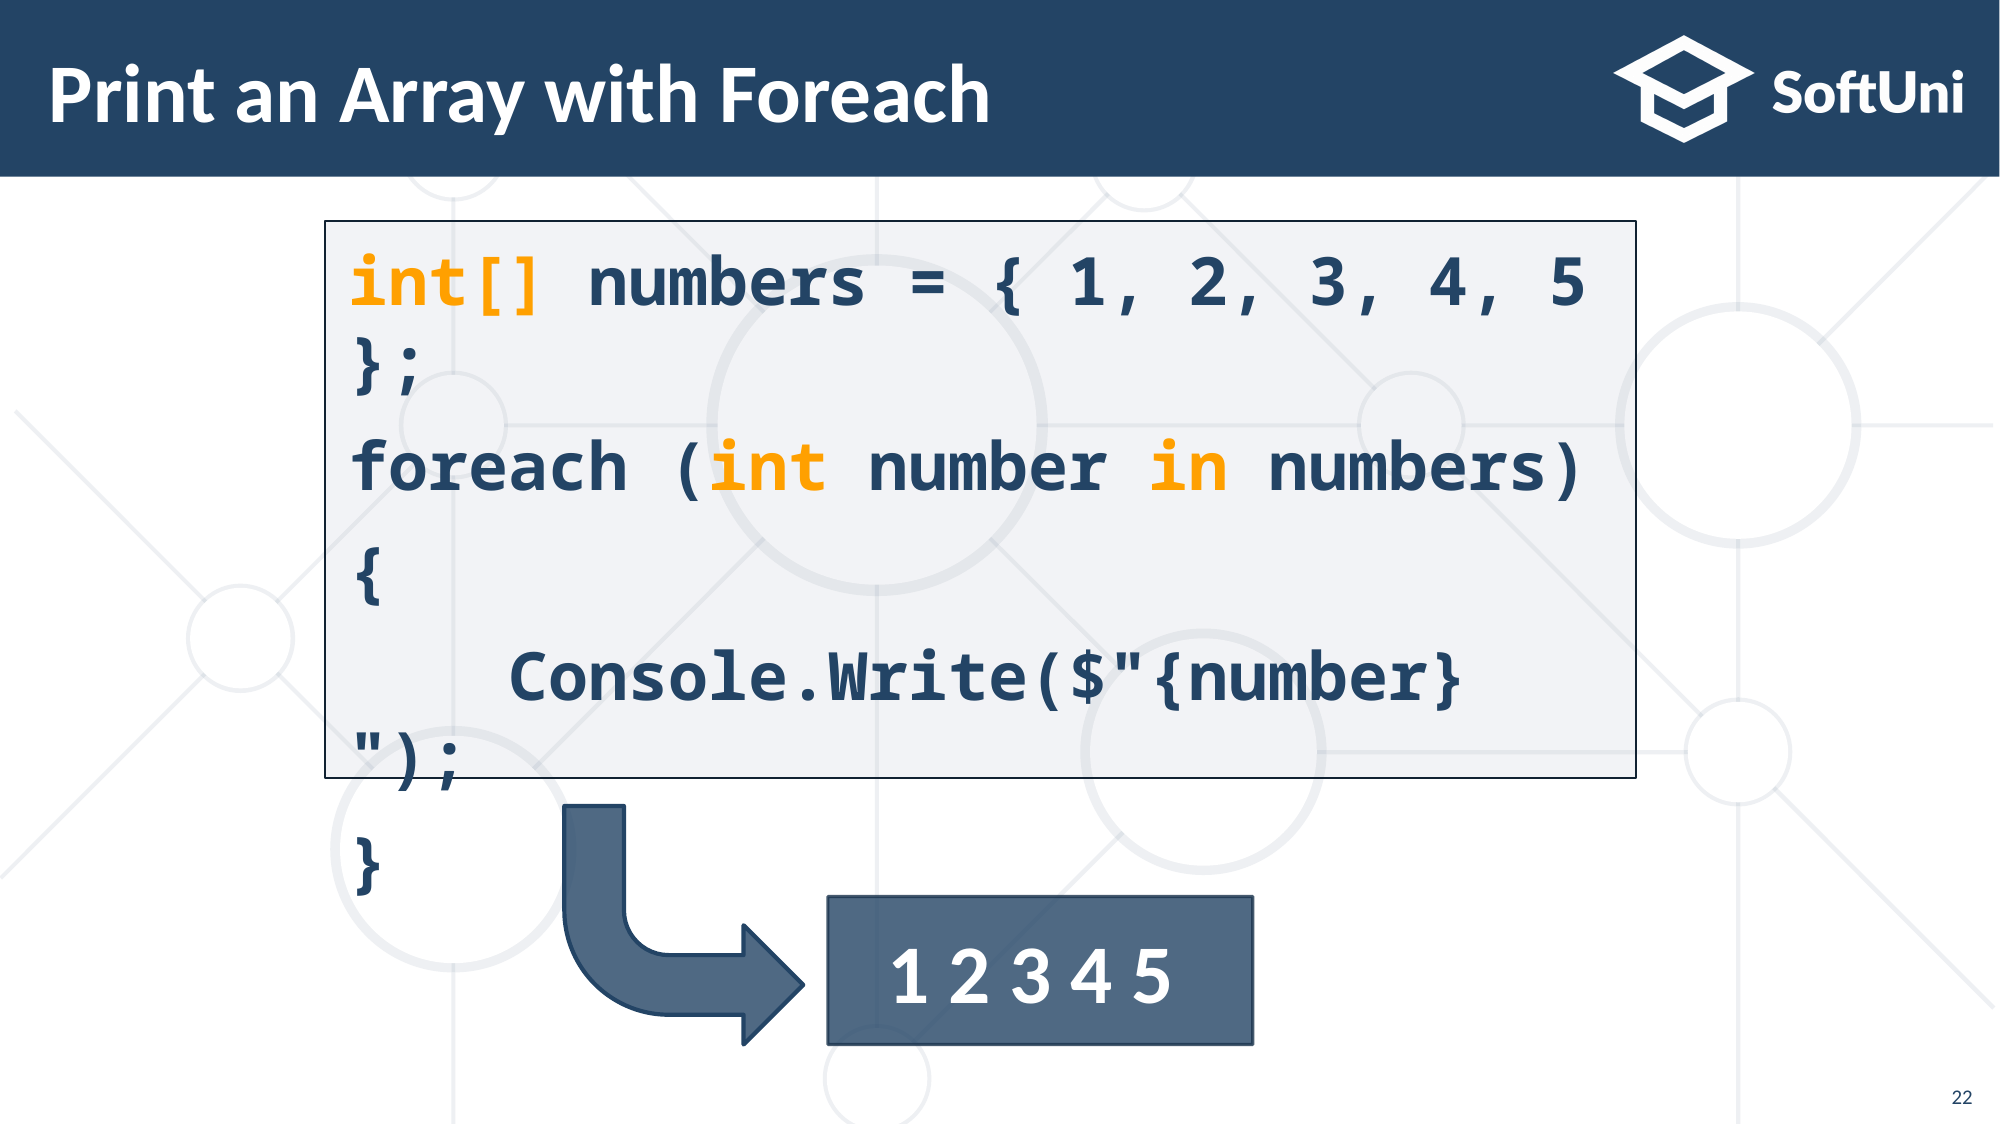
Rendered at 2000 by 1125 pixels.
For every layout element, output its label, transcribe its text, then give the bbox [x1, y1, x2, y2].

text_box [562, 803, 806, 1047]
title Print an Array with Foreach [31, 16, 1591, 162]
list int[] numbers = { 1, 2, 3, 4, 5 }; foreach (int number in numbers) { Console.Write($"{number} "); } [324, 220, 1637, 779]
slide_number 22 [1927, 1067, 1988, 1116]
text_box 1 2 3 4 5 [826, 894, 1255, 1047]
